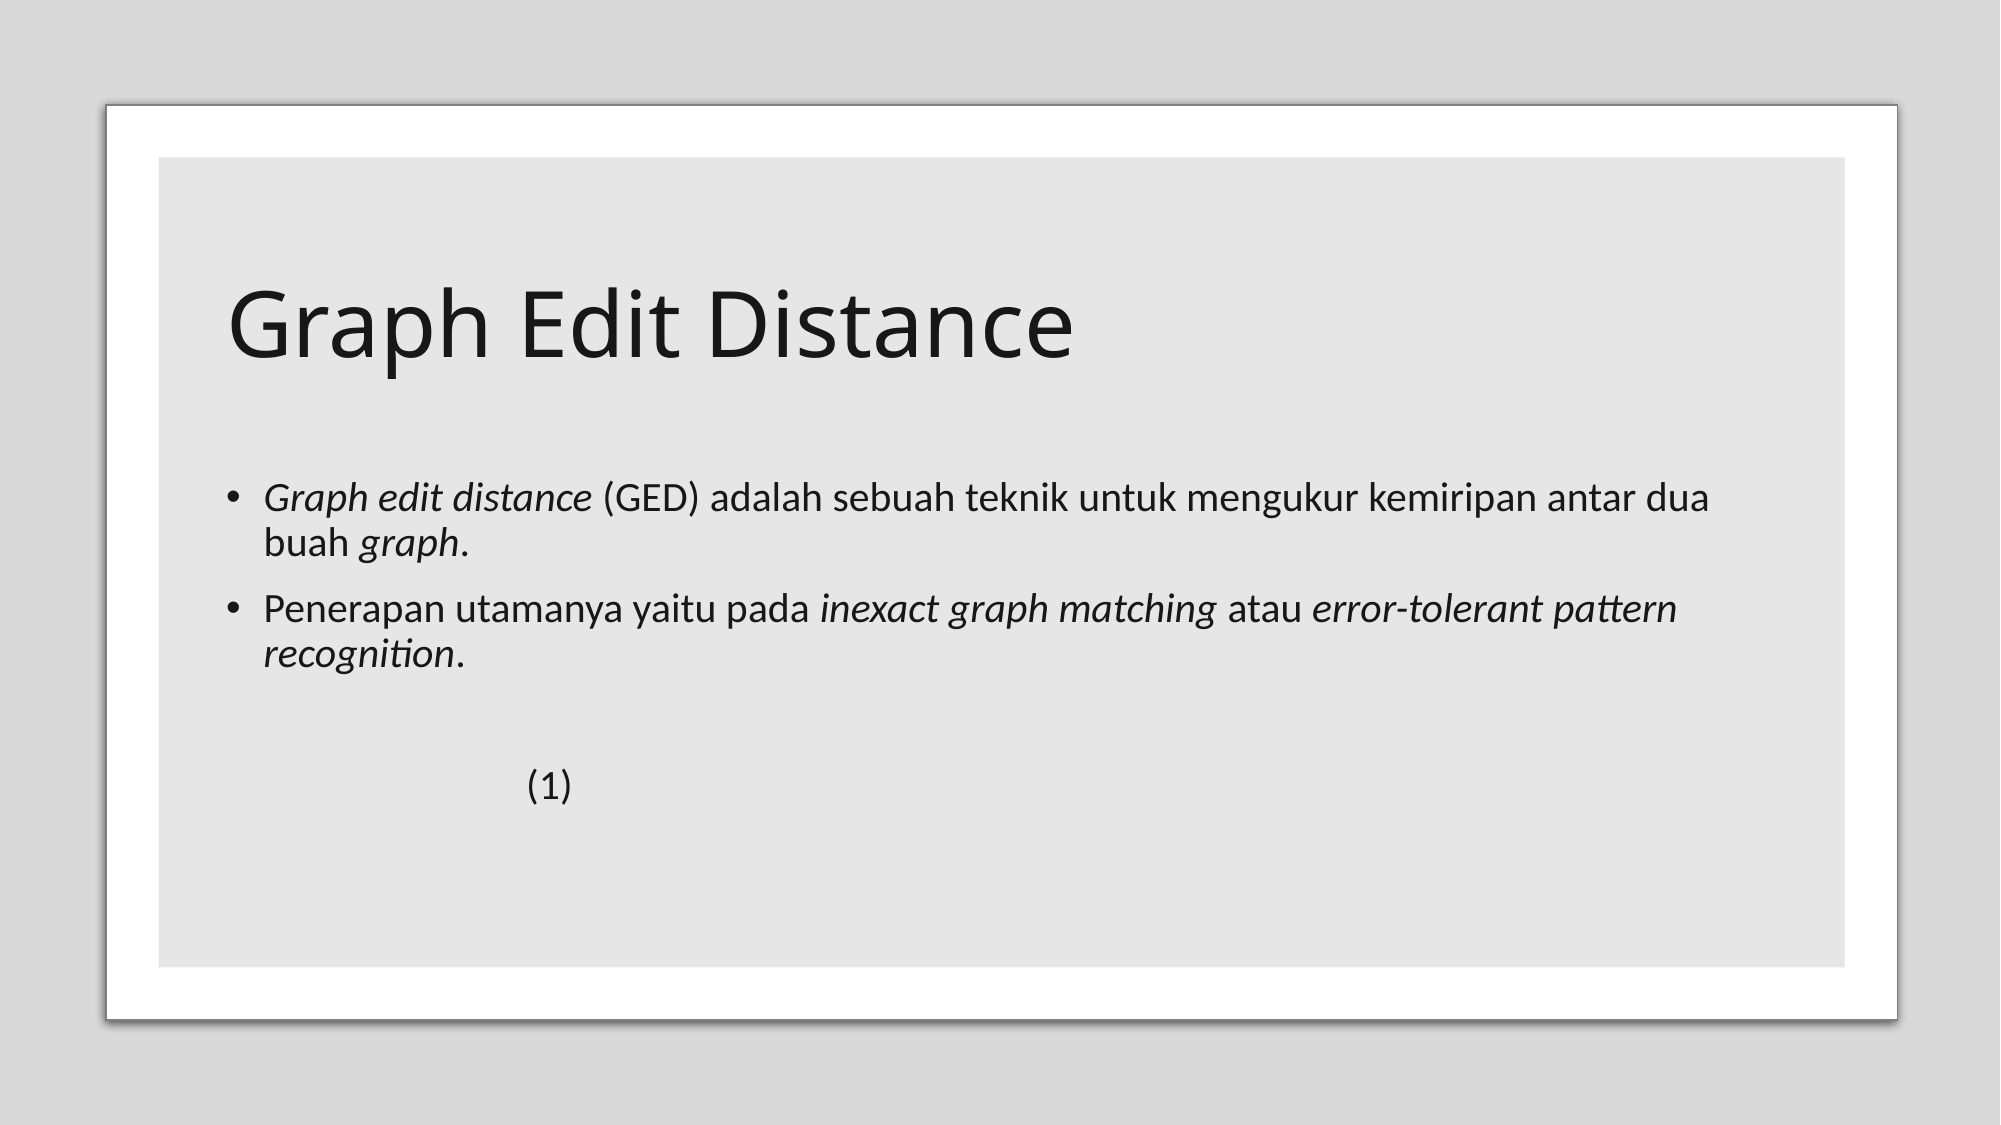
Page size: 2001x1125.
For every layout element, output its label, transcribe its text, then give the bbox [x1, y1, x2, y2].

text_box [105, 104, 1898, 1021]
title Graph Edit Distance [211, 210, 1793, 446]
text_box [0, 0, 2000, 1125]
text_box [158, 156, 1846, 968]
